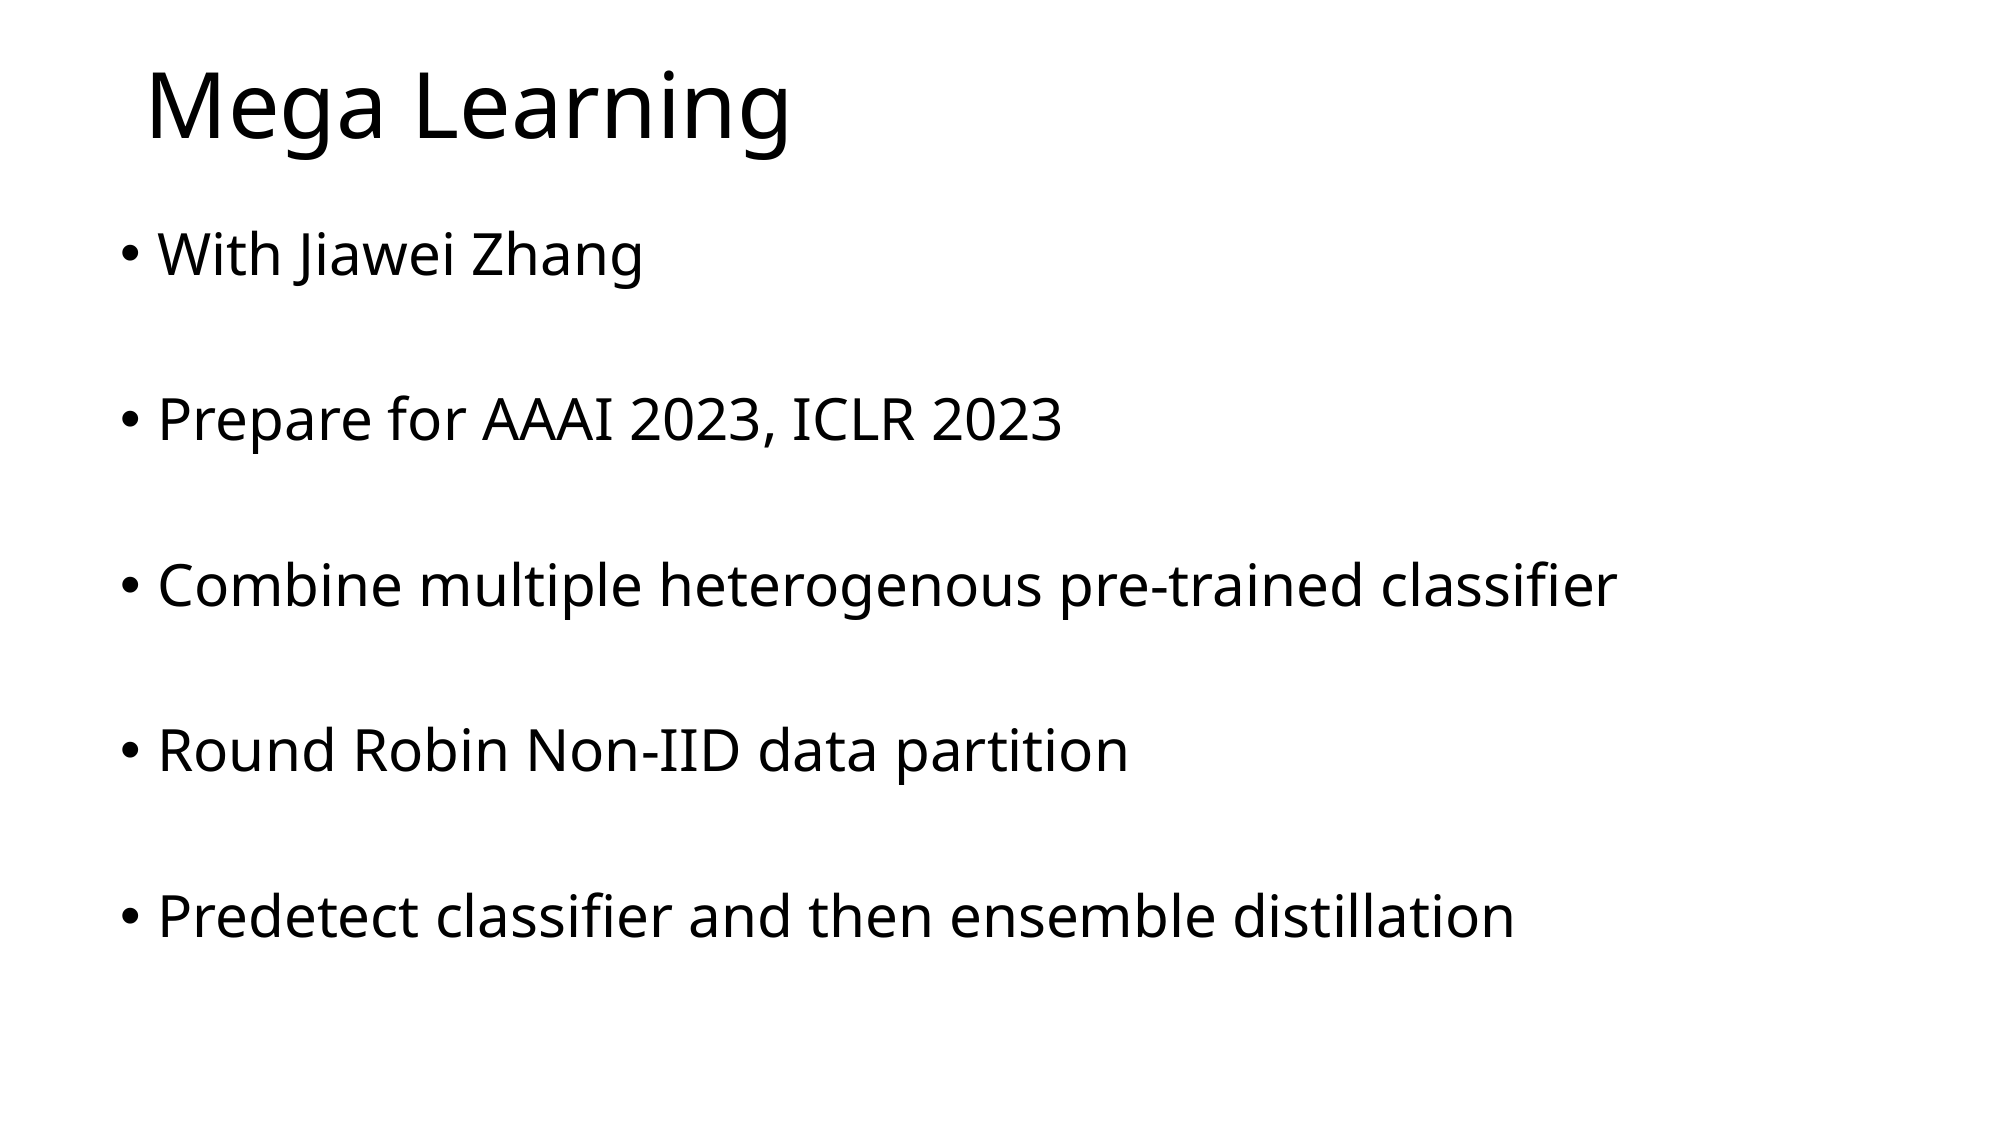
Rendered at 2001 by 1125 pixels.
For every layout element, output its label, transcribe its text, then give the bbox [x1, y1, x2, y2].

title Mega Learning [129, 0, 1855, 218]
list With Jiawei Zhang Prepare for AAAI 2023, ICLR 2023 Combine multiple heterogenous pre-trained classifier Round Robin Non-IID data partition Predetect classifier and then ensemble distillation [29, 217, 1755, 1115]
